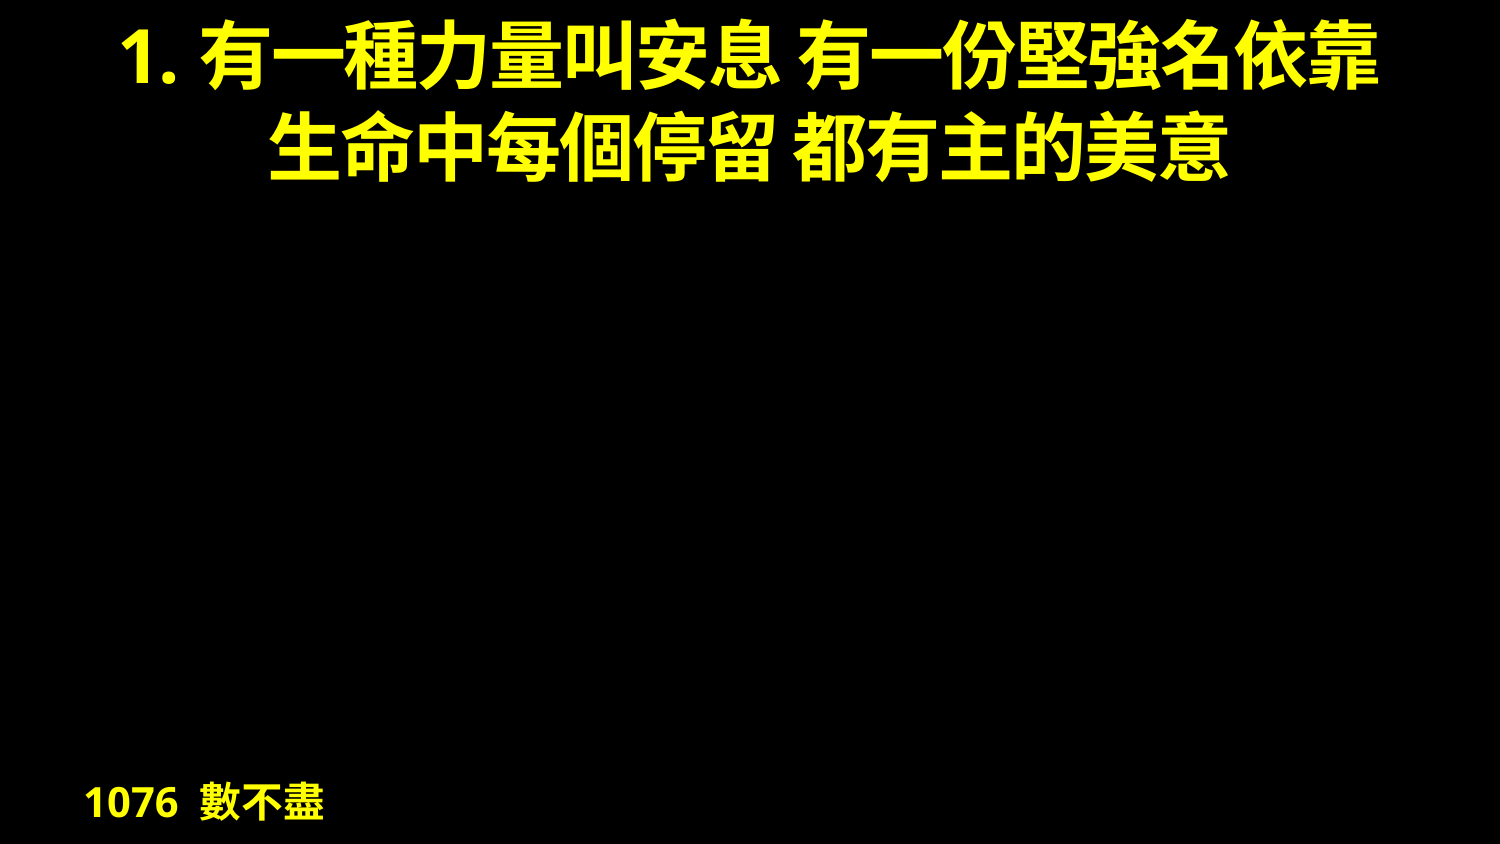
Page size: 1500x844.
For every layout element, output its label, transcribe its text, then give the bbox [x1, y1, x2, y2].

title 1.有一種力量叫安息 有一份堅強名依靠 生命中每個停留 都有主的美意 [0, 0, 1500, 198]
text_box 1076 數不盡 [68, 768, 362, 834]
